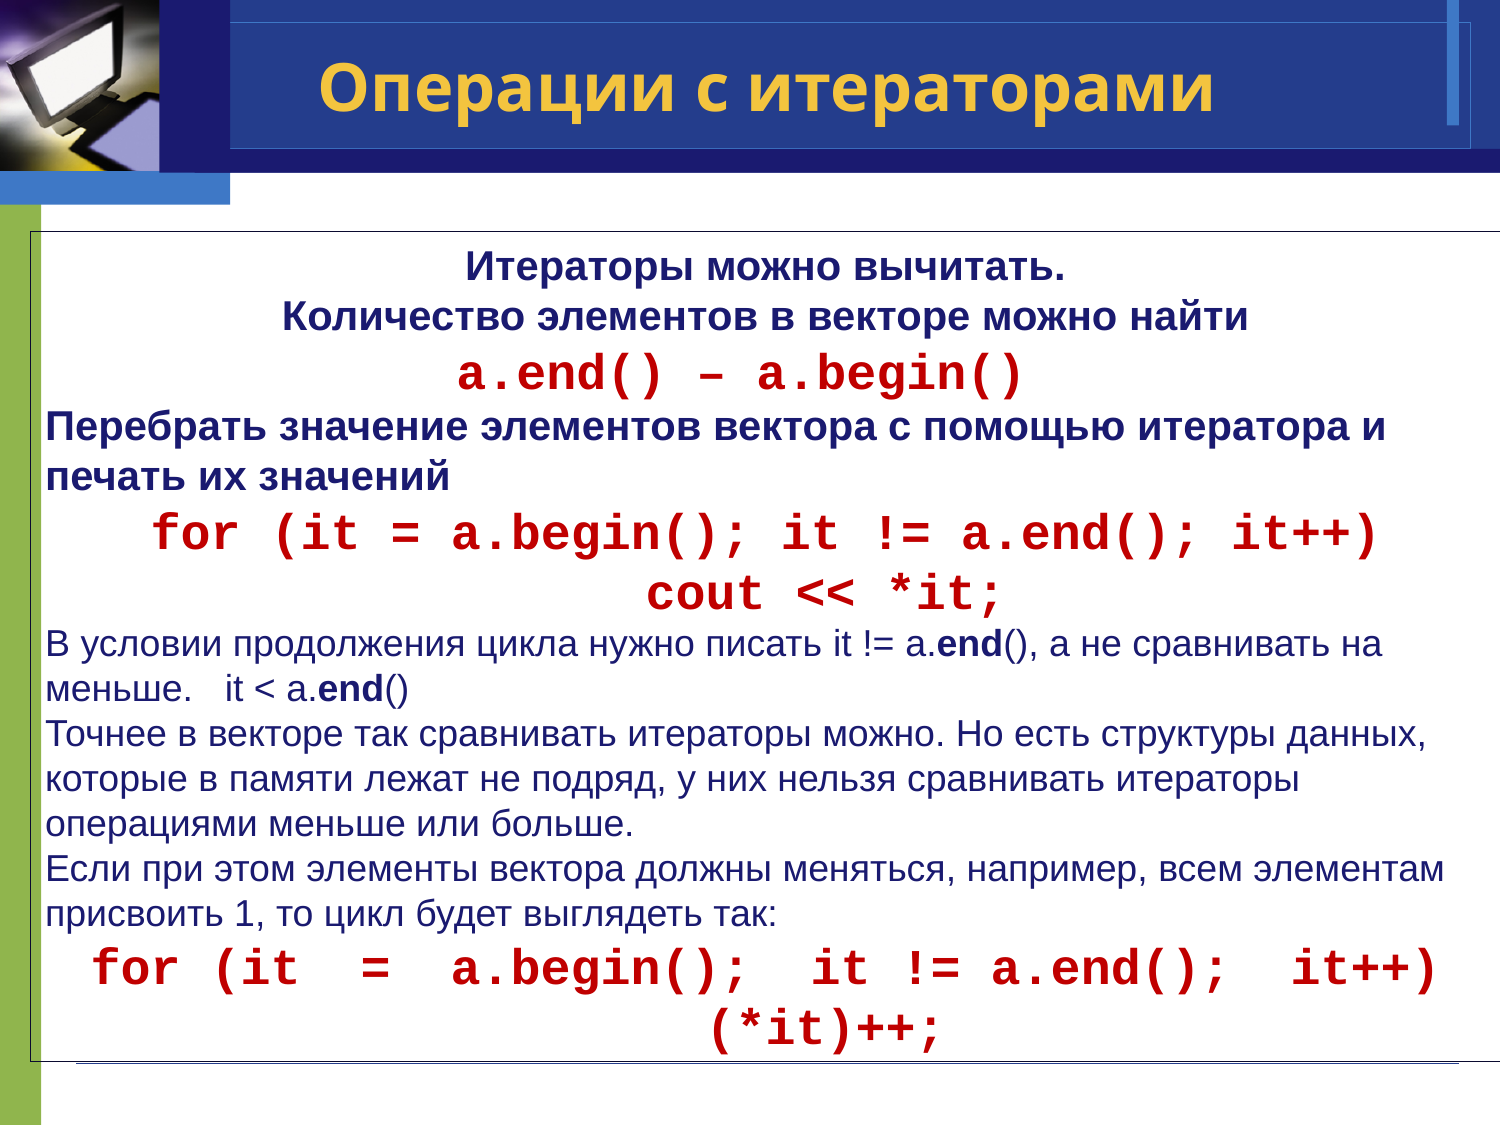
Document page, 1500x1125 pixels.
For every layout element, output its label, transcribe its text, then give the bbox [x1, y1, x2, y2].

title Операции с итераторами [122, 38, 1413, 131]
picture [0, 0, 159, 171]
text_box Итераторы можно вычитать. Количество элементов в векторе можно найти a.end() – a.begin() Перебрать значение элементов вектора с помощью итератора и печать их значений for (it = a.begin(); it != a.end(); it++) cout << *it; В условии продолжения цикла нужно писать it != a.end(), а не сравнивать на меньше. it < a.end() Точнее в векторе так сравнивать итераторы можно. Но есть структуры данных, которые в памяти лежат не подряд, у них нельзя сравнивать итераторы операциями меньше или больше. Если при этом элементы вектора должны меняться, например, всем элементам присвоить 1, то цикл будет выглядеть так: for (it = a.begin(); it != a.end(); it++) (*it)++; [30, 231, 1500, 1062]
